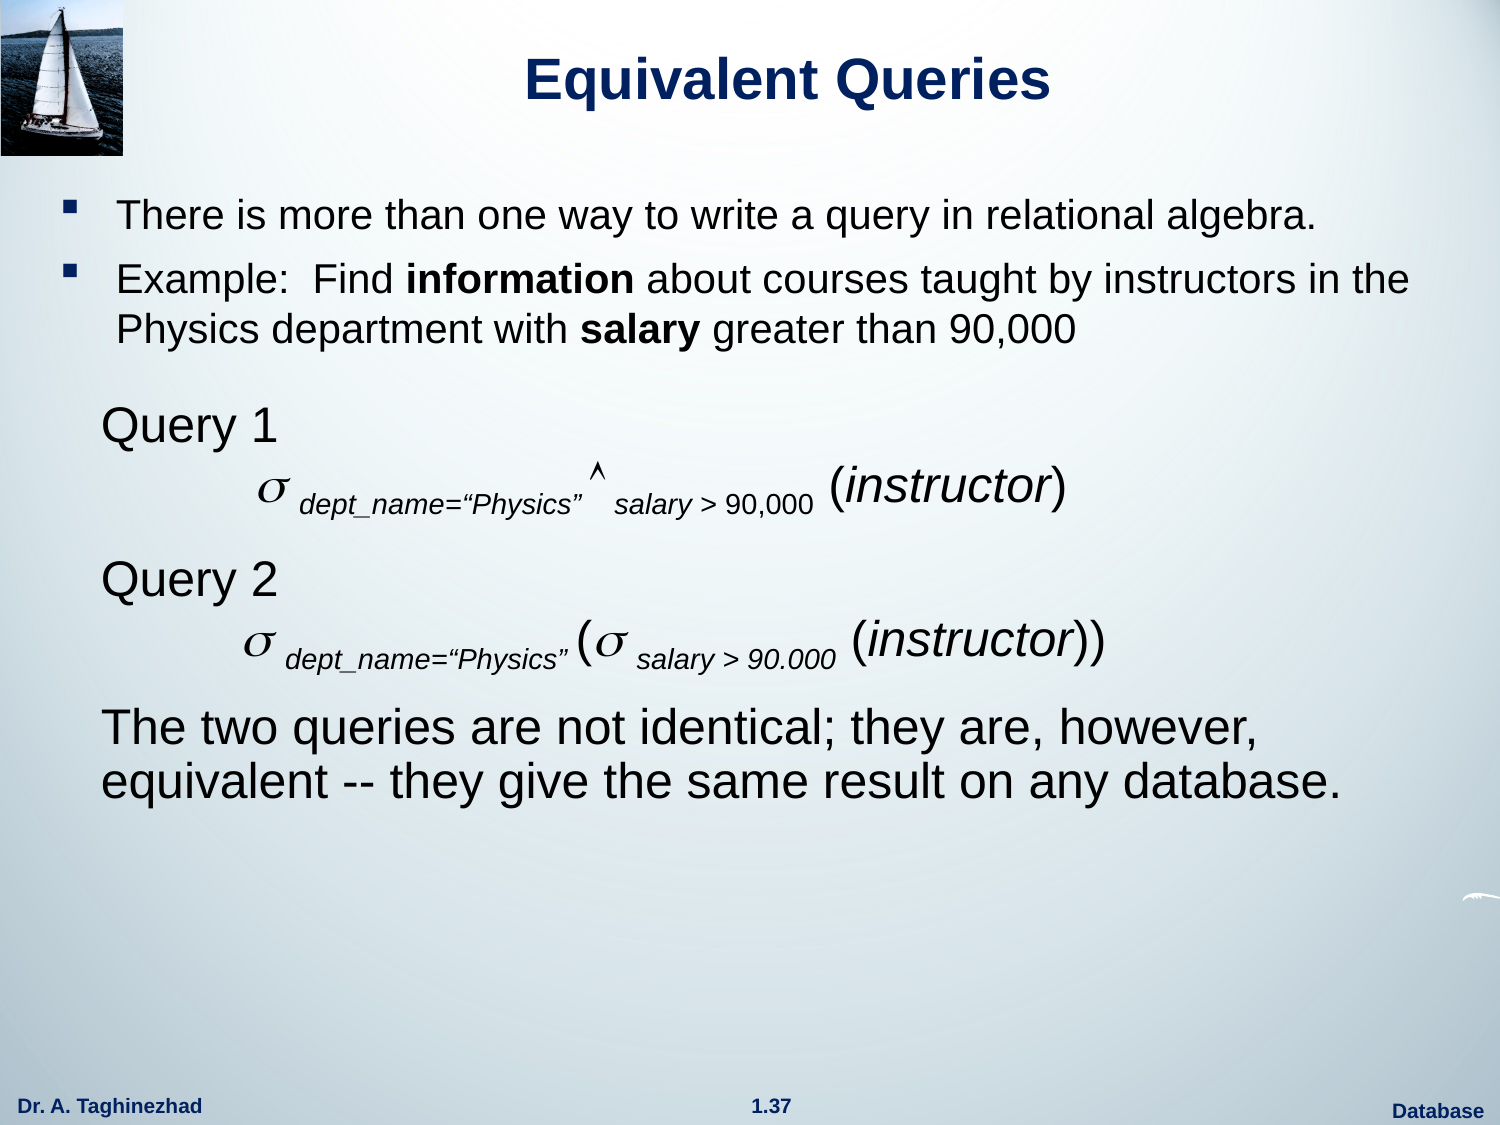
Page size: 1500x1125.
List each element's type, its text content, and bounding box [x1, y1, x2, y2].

title Equivalent Queries [125, 18, 1452, 120]
text_box Query 1  dept_name=“Physics”  salary > 90,000 (instructor) Query 2  dept_name=“Physics” ( salary > 90.000 (instructor)) The two queries are not identical; they are, however, equivalent -- they give the same result on any database. [86, 384, 1483, 817]
list There is more than one way to write a query in relational algebra. Example: Find information about courses taught by instructors in the Physics department with salary greater than 90,000 [44, 179, 1469, 946]
picture [0, 0, 1500, 1125]
